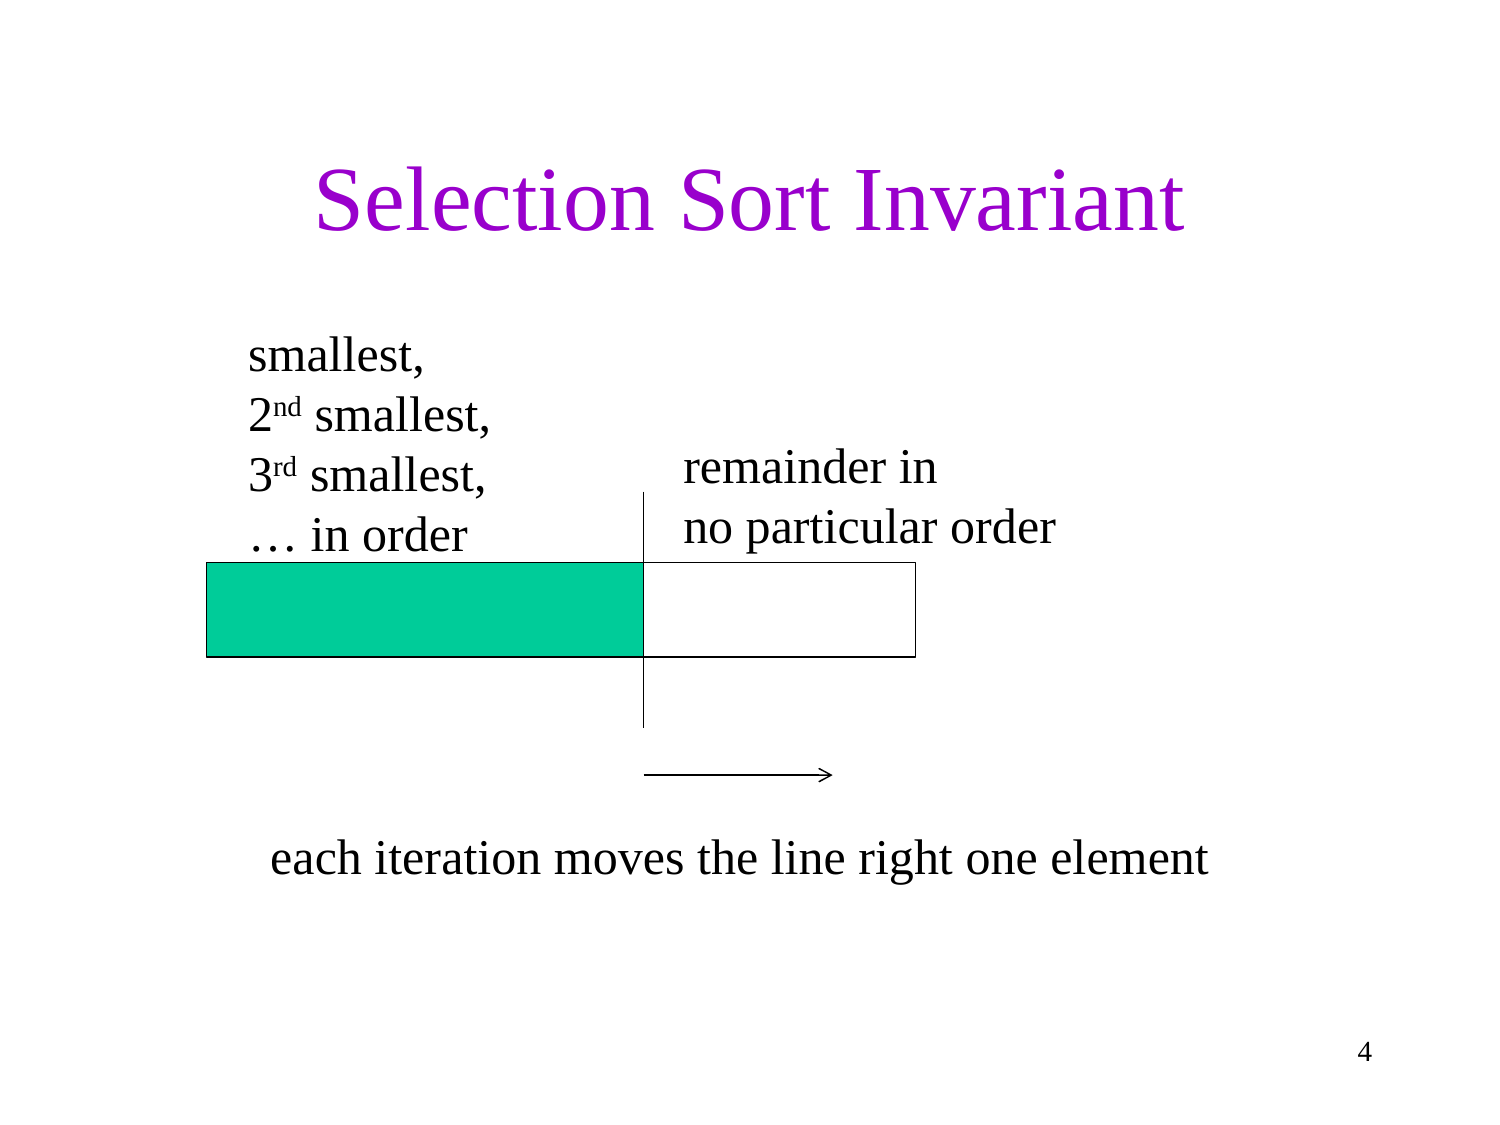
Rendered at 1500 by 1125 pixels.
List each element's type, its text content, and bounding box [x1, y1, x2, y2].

text_box smallest, 2nd smallest, 3rd smallest, … in order [233, 314, 520, 570]
text_box [206, 562, 639, 657]
text_box each iteration moves the line right one element [255, 817, 1225, 893]
text_box [648, 562, 916, 657]
slide_number 4 [1074, 1024, 1388, 1101]
title Selection Sort Invariant [112, 99, 1388, 288]
text_box remainder in no particular order [668, 426, 1072, 561]
